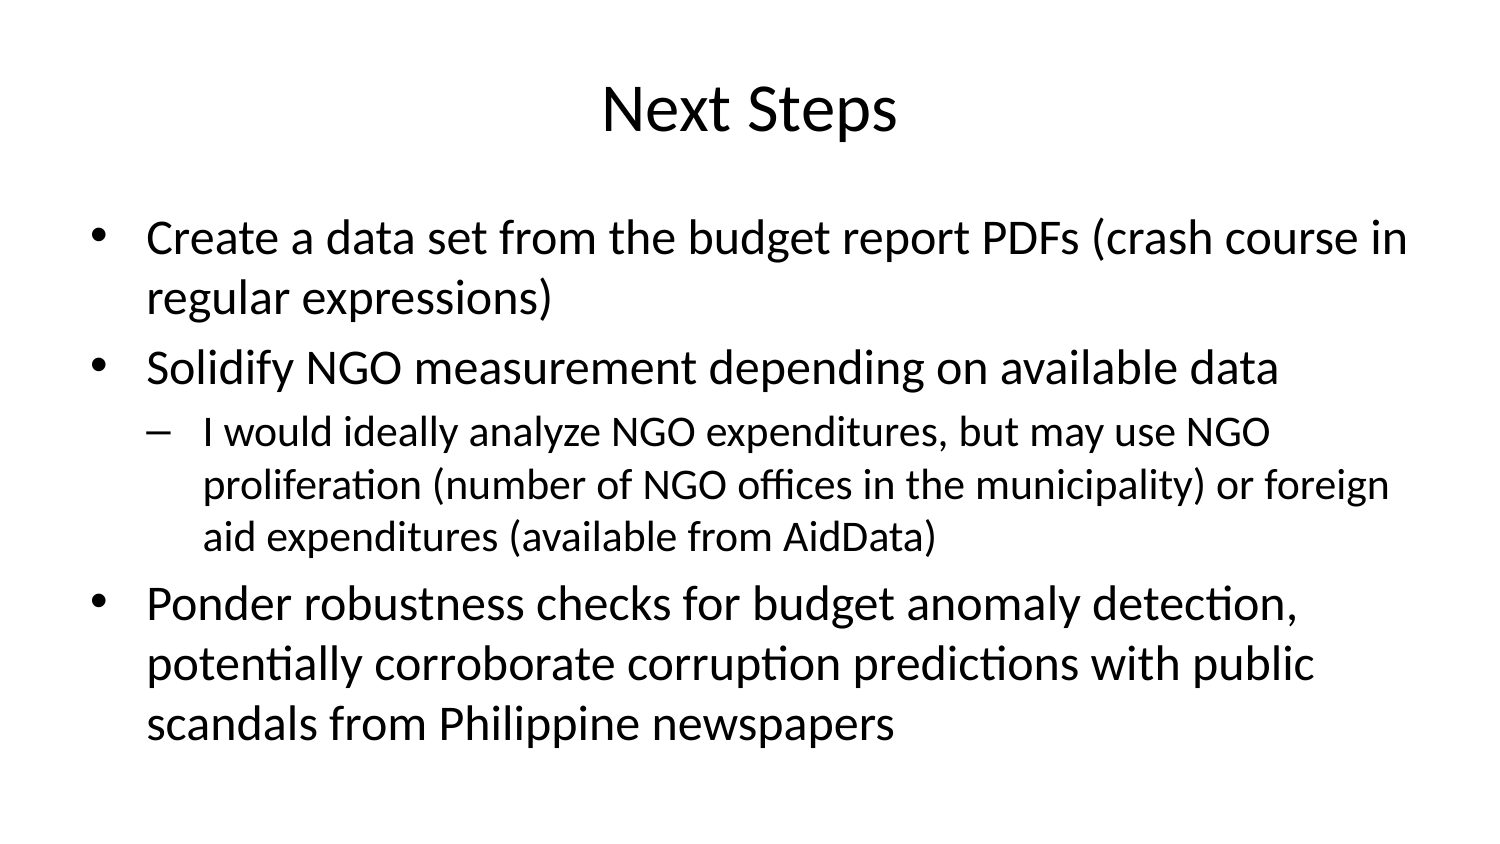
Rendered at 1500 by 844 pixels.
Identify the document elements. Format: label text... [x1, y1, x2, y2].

list Create a data set from the budget report PDFs (crash course in regular expressions) Solidify NGO measurement depending on available data I would ideally analyze NGO expenditures, but may use NGO proliferation (number of NGO offices in the municipality) or foreign aid expenditures (available from AidData) Ponder robustness checks for budget anomaly detection, potentially corroborate corruption predictions with public scandals from Philippine newspapers [75, 196, 1425, 754]
title Next Steps [75, 33, 1425, 175]
